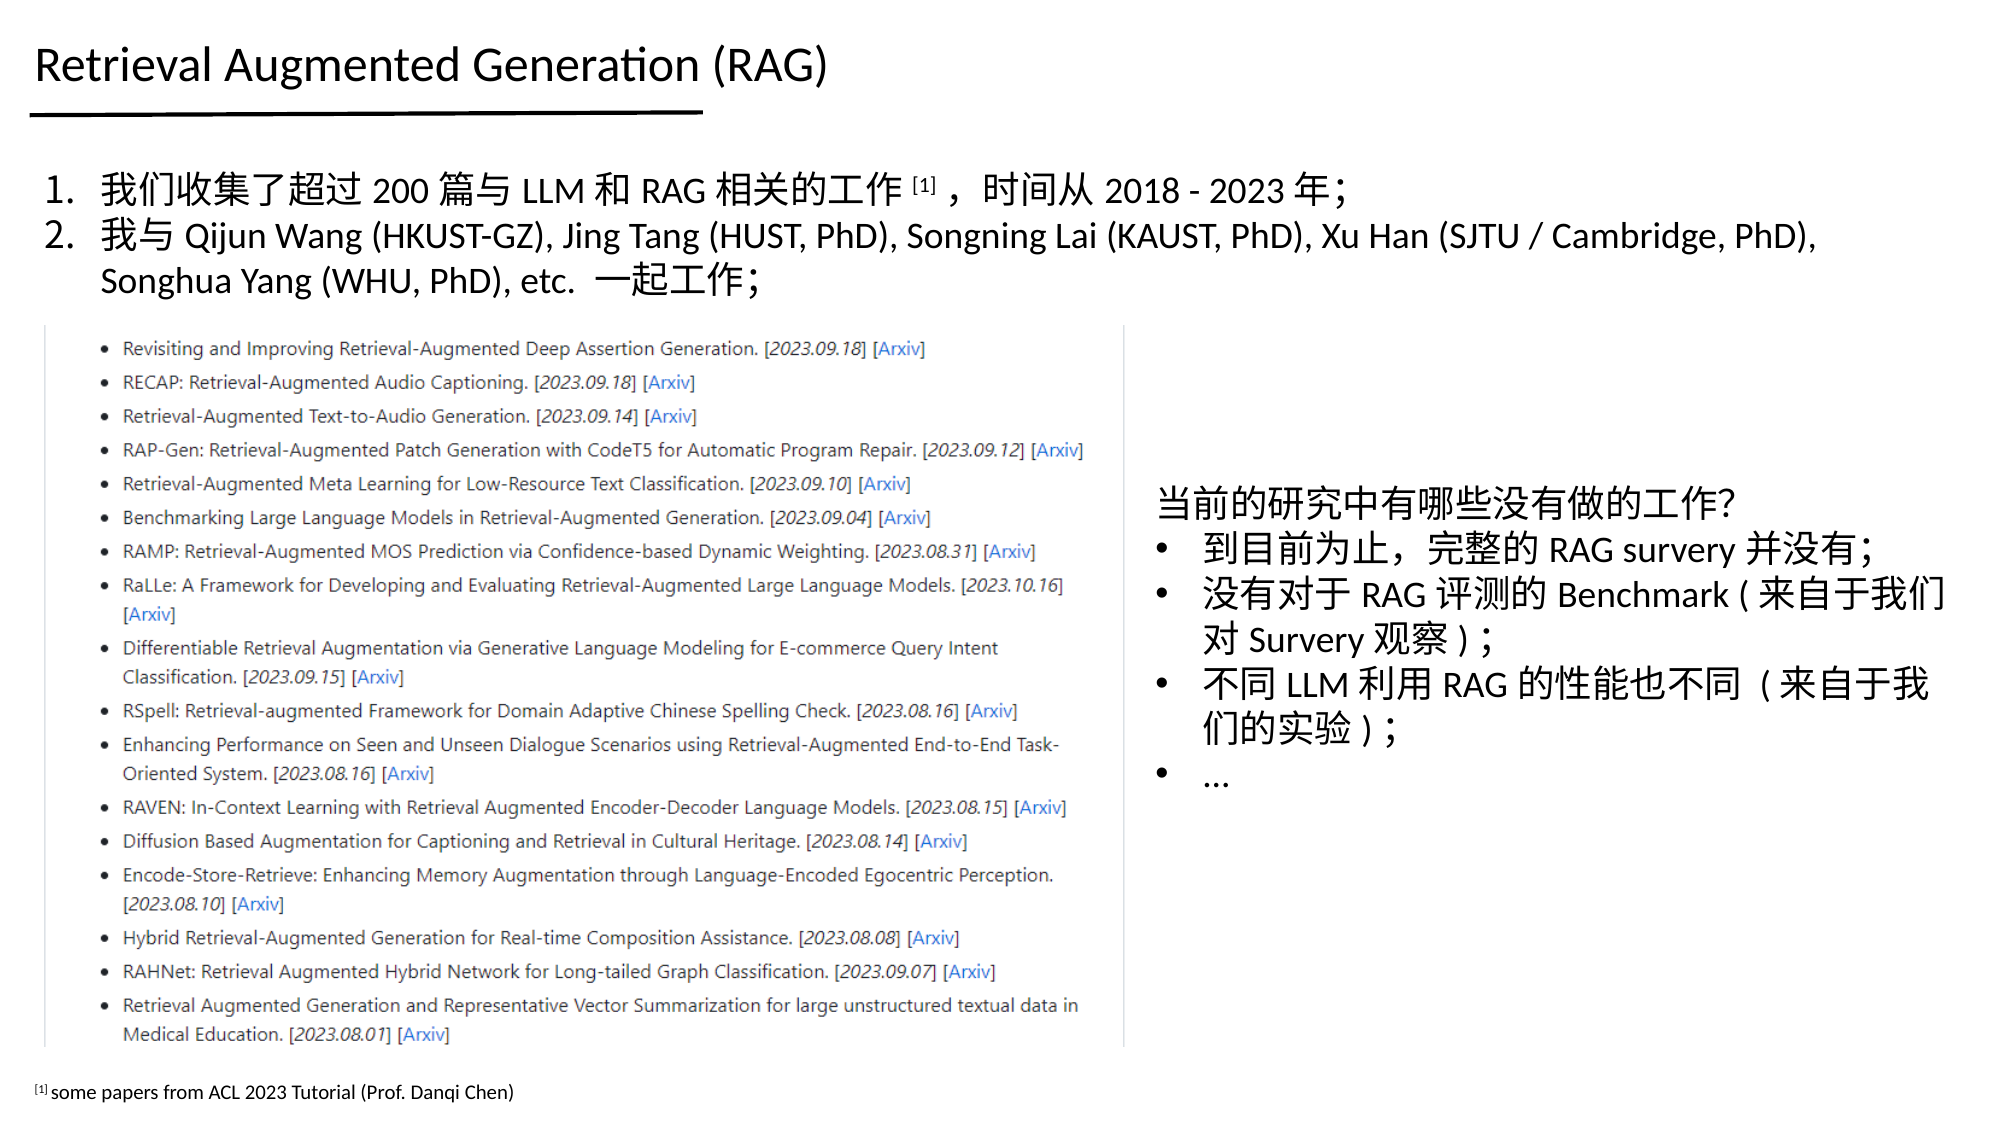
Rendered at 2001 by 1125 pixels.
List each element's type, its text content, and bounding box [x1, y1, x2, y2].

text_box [29, 111, 704, 116]
picture [19, 325, 1152, 1047]
text_box [1] some papers from ACL 2023 Tutorial (Prof. Danqi Chen) [19, 1071, 863, 1112]
text_box 当前的研究中有哪些没有做的工作？ 到目前为止，完整的RAG survery并没有； 没有对于RAG评测的Benchmark (来自于我们对Survery观察)； 不同LLM利用RAG的性能也不同 (来自于我们的实验)； ... [1152, 472, 1968, 803]
text_box Retrieval Augmented Generation (RAG) [19, 24, 929, 100]
text_box 我们收集了超过200篇与LLM和RAG相关的工作[1]，时间从2018 - 2023年； 我与Qijun Wang (HKUST-GZ), Jing Tang (HUST, PhD), Songning Lai (KAUST, PhD), Xu Han (SJTU / Cambridge, PhD), Songhua Yang (WHU, PhD), etc. 一起工作； [29, 159, 1910, 309]
